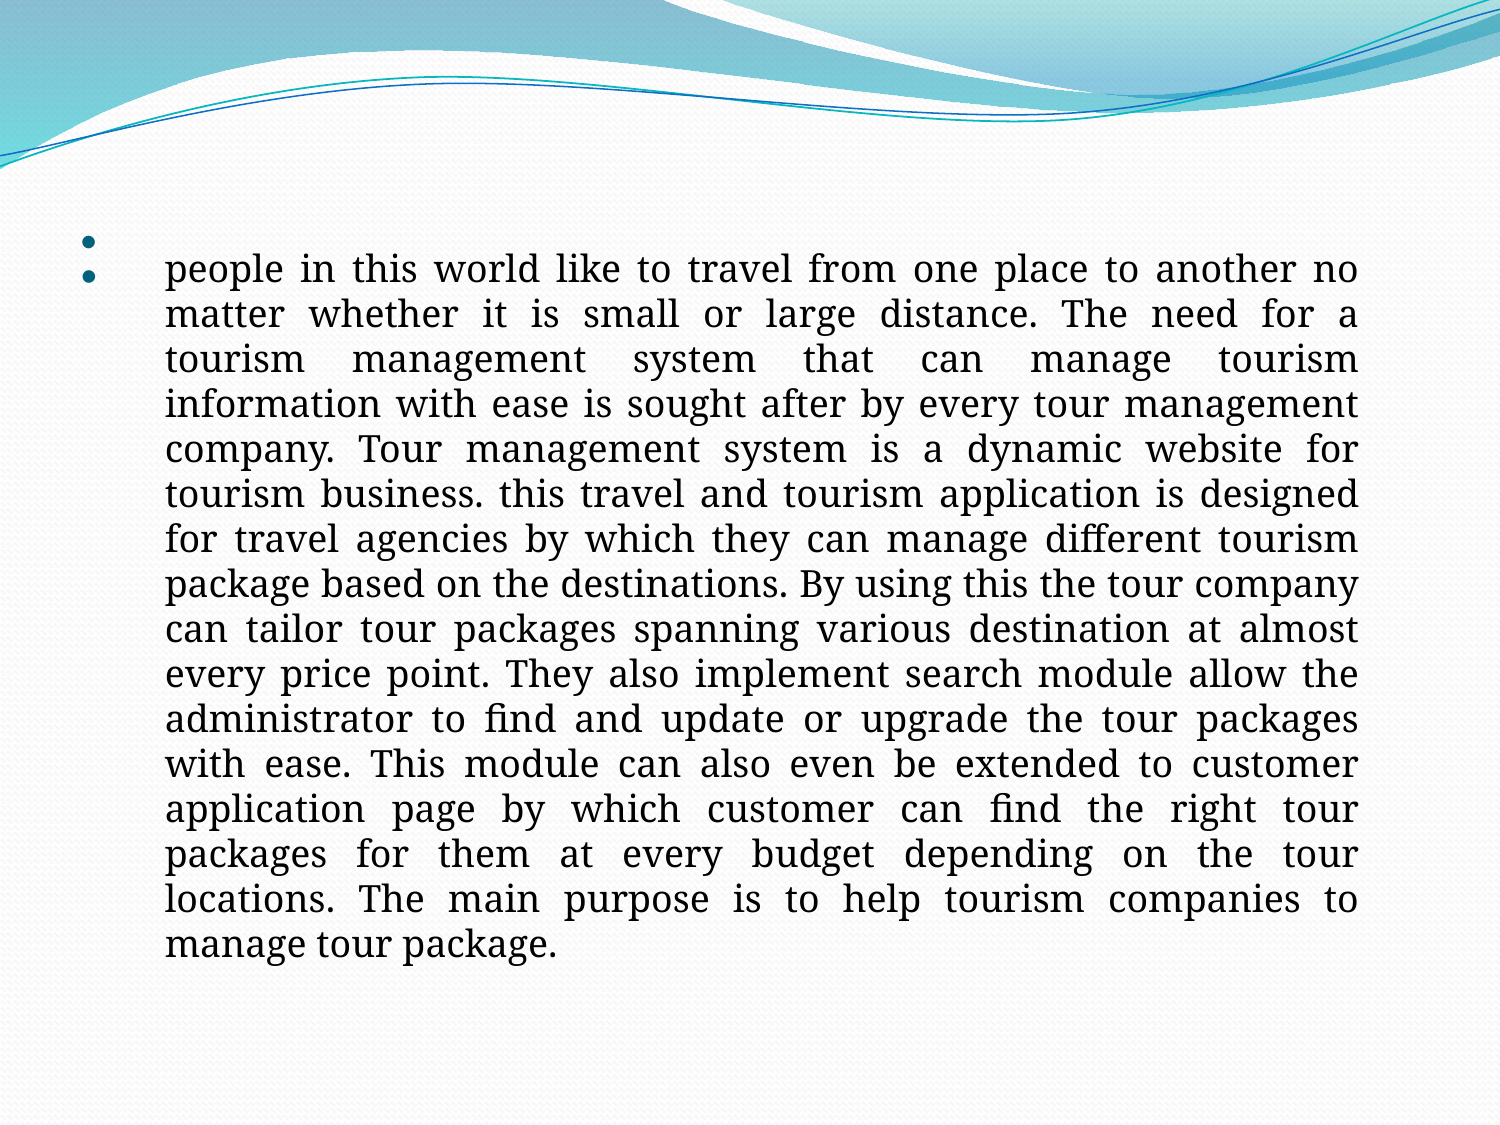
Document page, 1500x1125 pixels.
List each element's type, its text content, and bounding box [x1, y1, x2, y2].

text_box people in this world like to travel from one place to another no matter whether it is small or large distance. The need for a tourism management system that can manage tourism information with ease is sought after by every tour management company. Tour management system is a dynamic website for tourism business. this travel and tourism application is designed for travel agencies by which they can manage different tourism package based on the destinations. By using this the tour company can tailor tour packages spanning various destination at almost every price point. They also implement search module allow the administrator to find and update or upgrade the tour packages with ease. This module can also even be extended to customer application page by which customer can find the right tour packages for them at every budget depending on the tour locations. The main purpose is to help tourism companies to manage tour package. [150, 237, 1375, 973]
title : [75, 115, 1438, 303]
